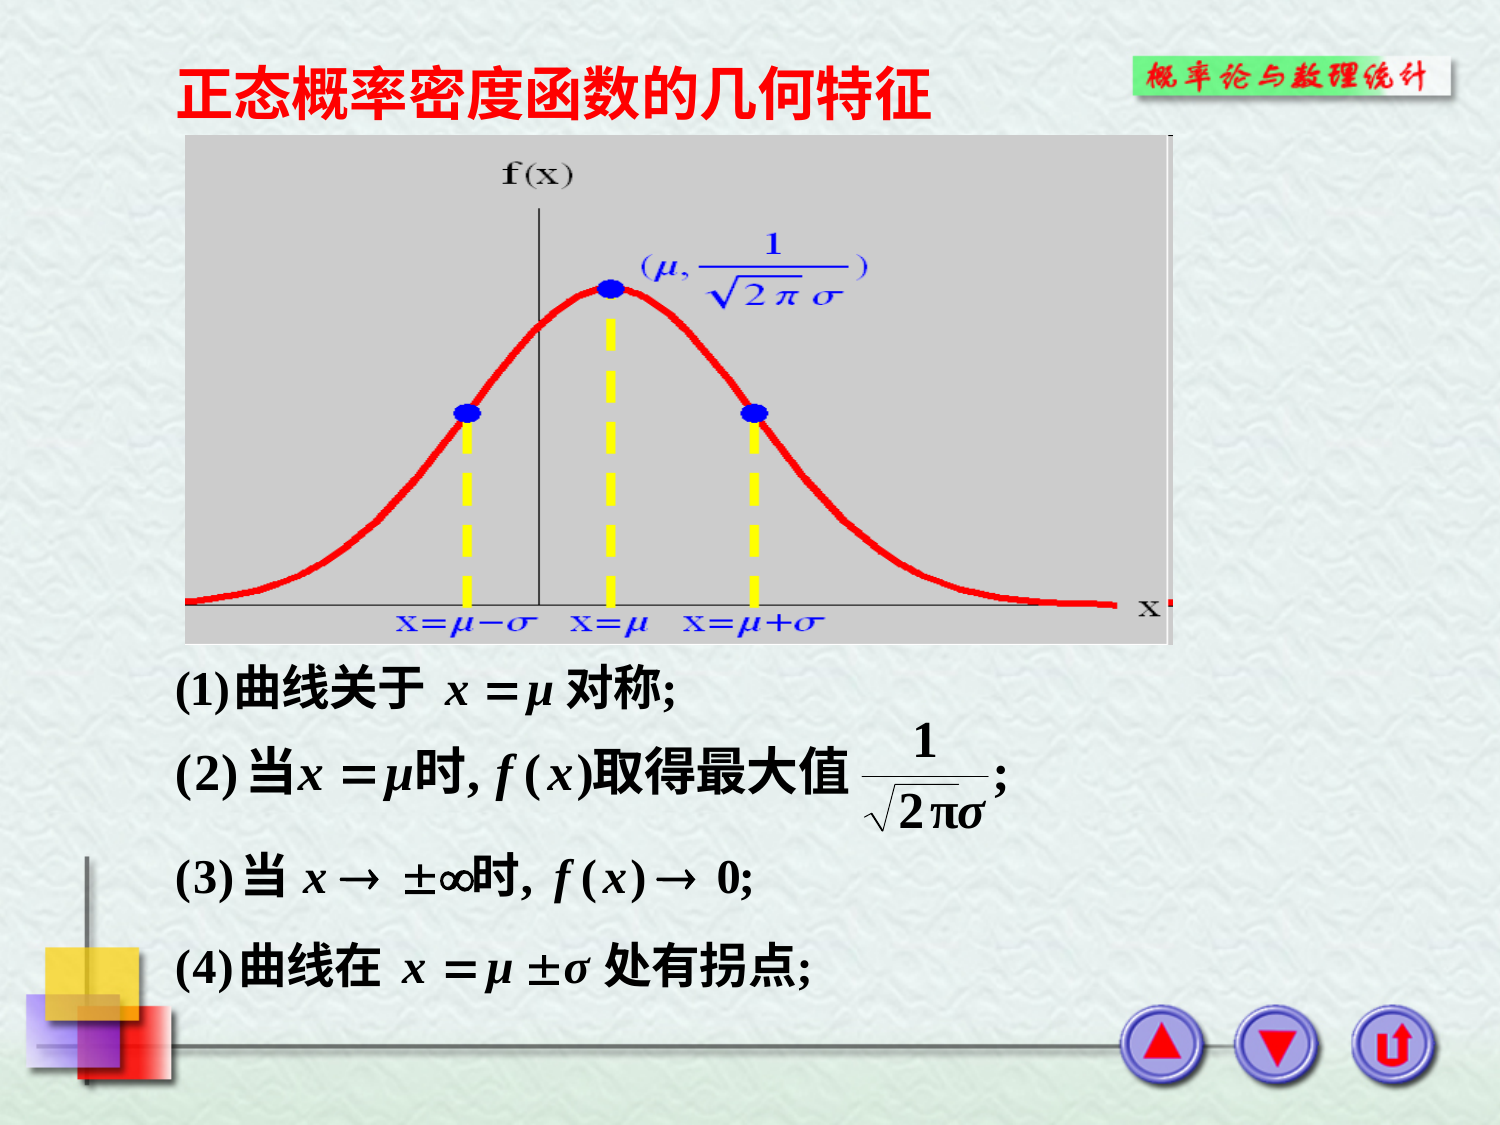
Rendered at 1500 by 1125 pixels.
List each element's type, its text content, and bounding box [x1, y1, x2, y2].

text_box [173, 849, 756, 909]
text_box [173, 712, 1011, 837]
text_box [173, 940, 813, 1000]
text_box 正态概率密度函数的几何特征 [160, 50, 948, 135]
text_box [173, 662, 678, 712]
picture [0, 0, 1500, 1125]
